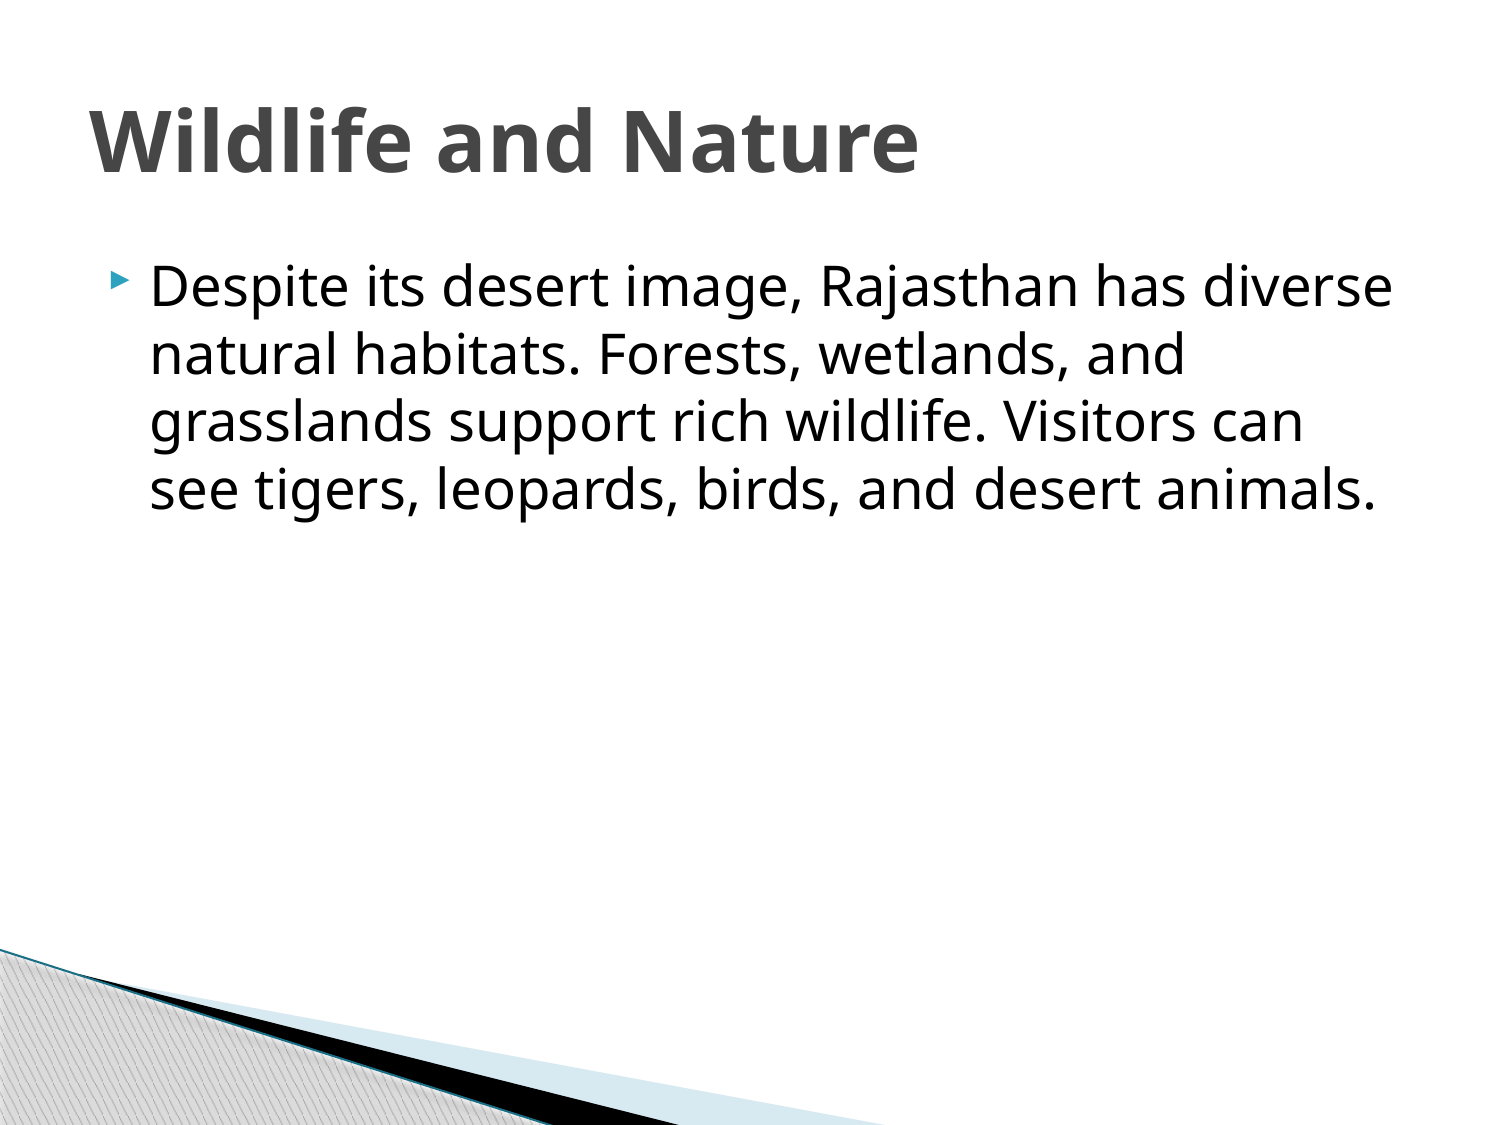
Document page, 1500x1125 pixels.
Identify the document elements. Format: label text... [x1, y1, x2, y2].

list Despite its desert image, Rajasthan has diverse natural habitats. Forests, wetlands, and grasslands support rich wildlife. Visitors can see tigers, leopards, birds, and desert animals. [75, 243, 1425, 986]
title Wildlife and Nature [75, 45, 1425, 233]
